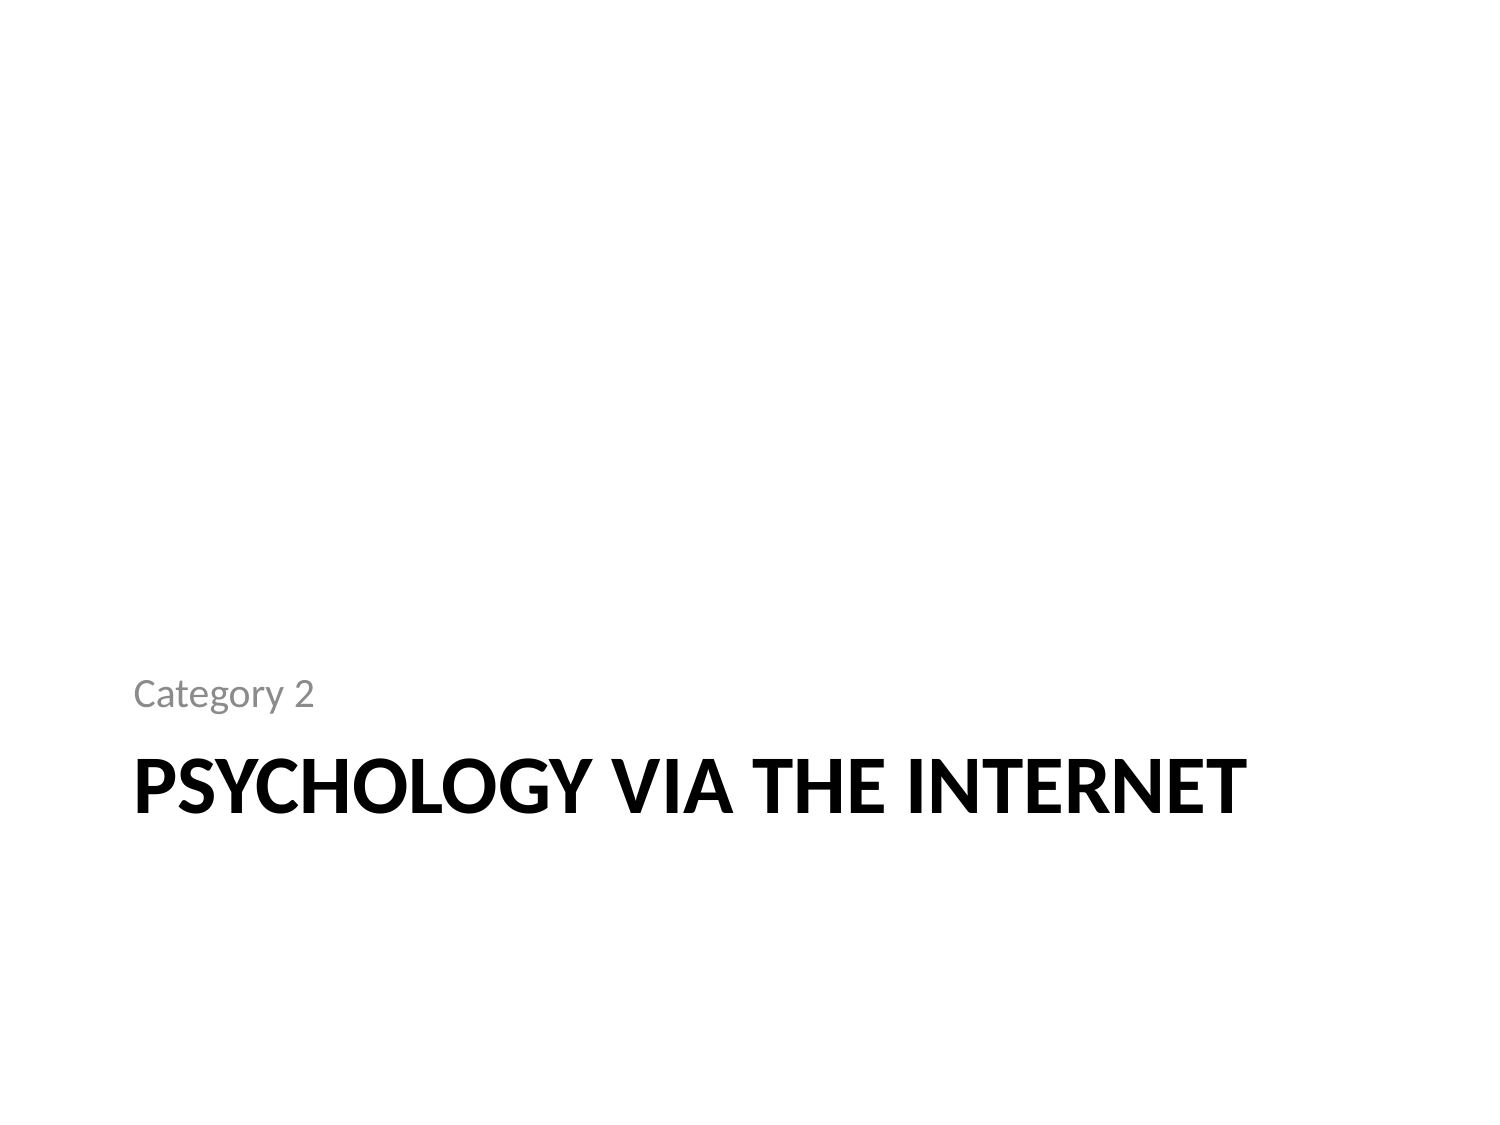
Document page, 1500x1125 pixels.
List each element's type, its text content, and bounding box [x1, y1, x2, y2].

title Psychology via the internet [118, 723, 1394, 947]
list Category 2 [118, 476, 1394, 723]
